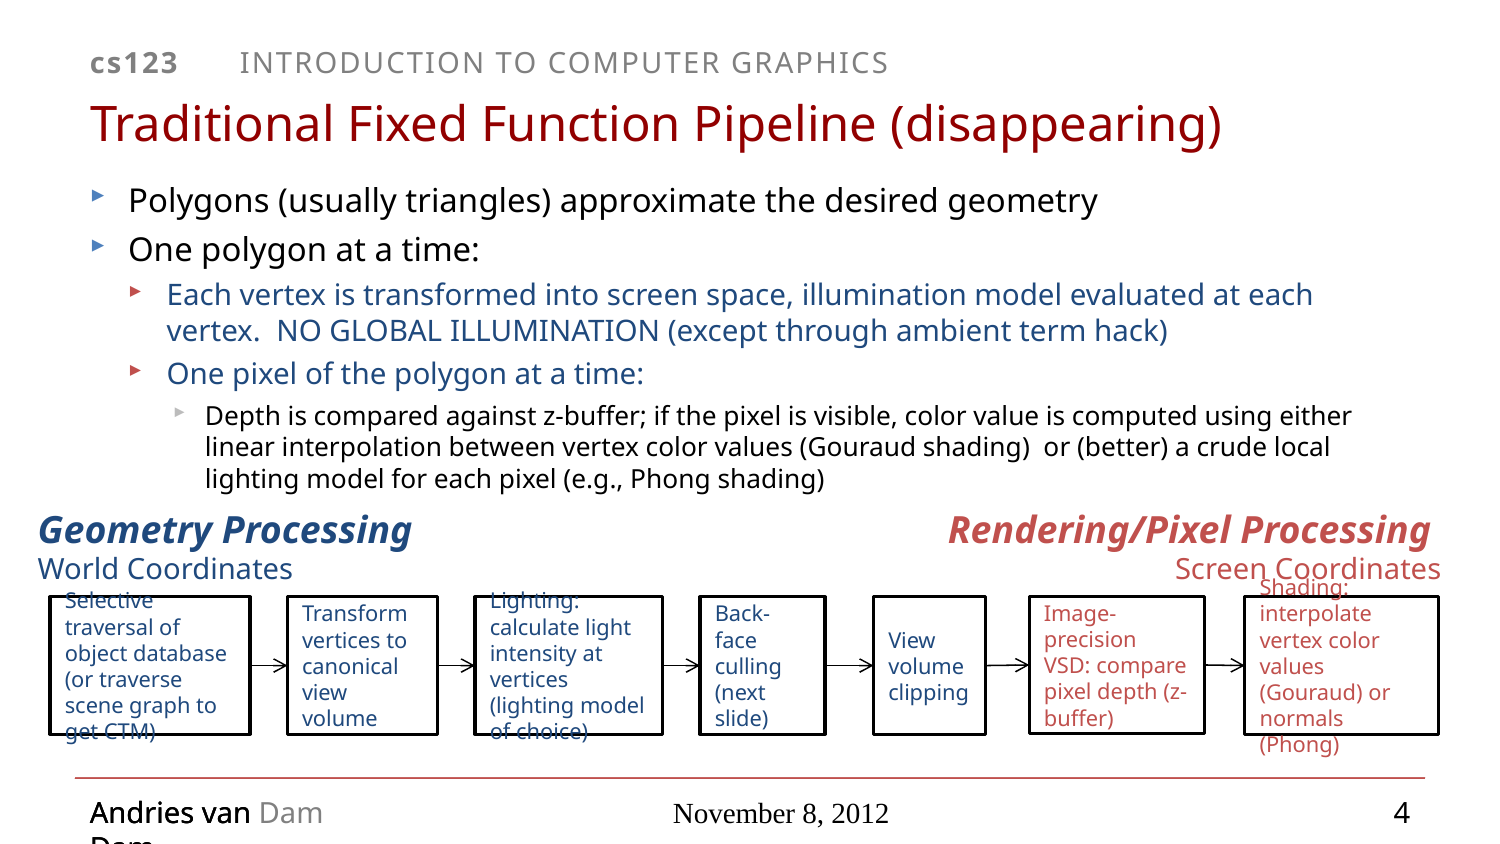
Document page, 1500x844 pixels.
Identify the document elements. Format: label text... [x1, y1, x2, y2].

text_box Transform vertices to canonical view volume [286, 595, 439, 736]
text_box Lighting: calculate light intensity at vertices (lighting model of choice) [473, 595, 664, 736]
text_box Selective traversal of object database (or traverse scene graph to get CTM) [48, 595, 252, 736]
text_box Image-precision VSD: compare pixel depth (z-buffer) [1028, 595, 1206, 735]
list Polygons (usually triangles) approximate the desired geometry One polygon at a time: Each vertex is transformed into screen space, illumination model evaluated at each vertex. NO GLOBAL ILLUMINATION (except through ambient term hack) One pixel of the polygon at a time: Depth is compared against z-buffer; if the pixel is visible, color value is computed using either linear interpolation between vertex color values (Gouraud shading) or (better) a crude local lighting model for each pixel (e.g., Phong shading) [75, 171, 1425, 504]
text_box Geometry Processing World Coordinates [22, 517, 477, 574]
text_box View volume clipping [872, 595, 987, 736]
text_box Rendering/Pixel Processing Screen Coordinates [962, 517, 1457, 574]
text_box Back-face culling (next slide) [698, 595, 827, 736]
slide_number 4 [1224, 787, 1425, 827]
footer November 8, 2012 [350, 787, 1213, 827]
text_box Shading: interpolate vertex color values (Gouraud) or normals (Phong) [1243, 595, 1440, 736]
title Traditional Fixed Function Pipeline (disappearing) [75, 84, 1425, 160]
